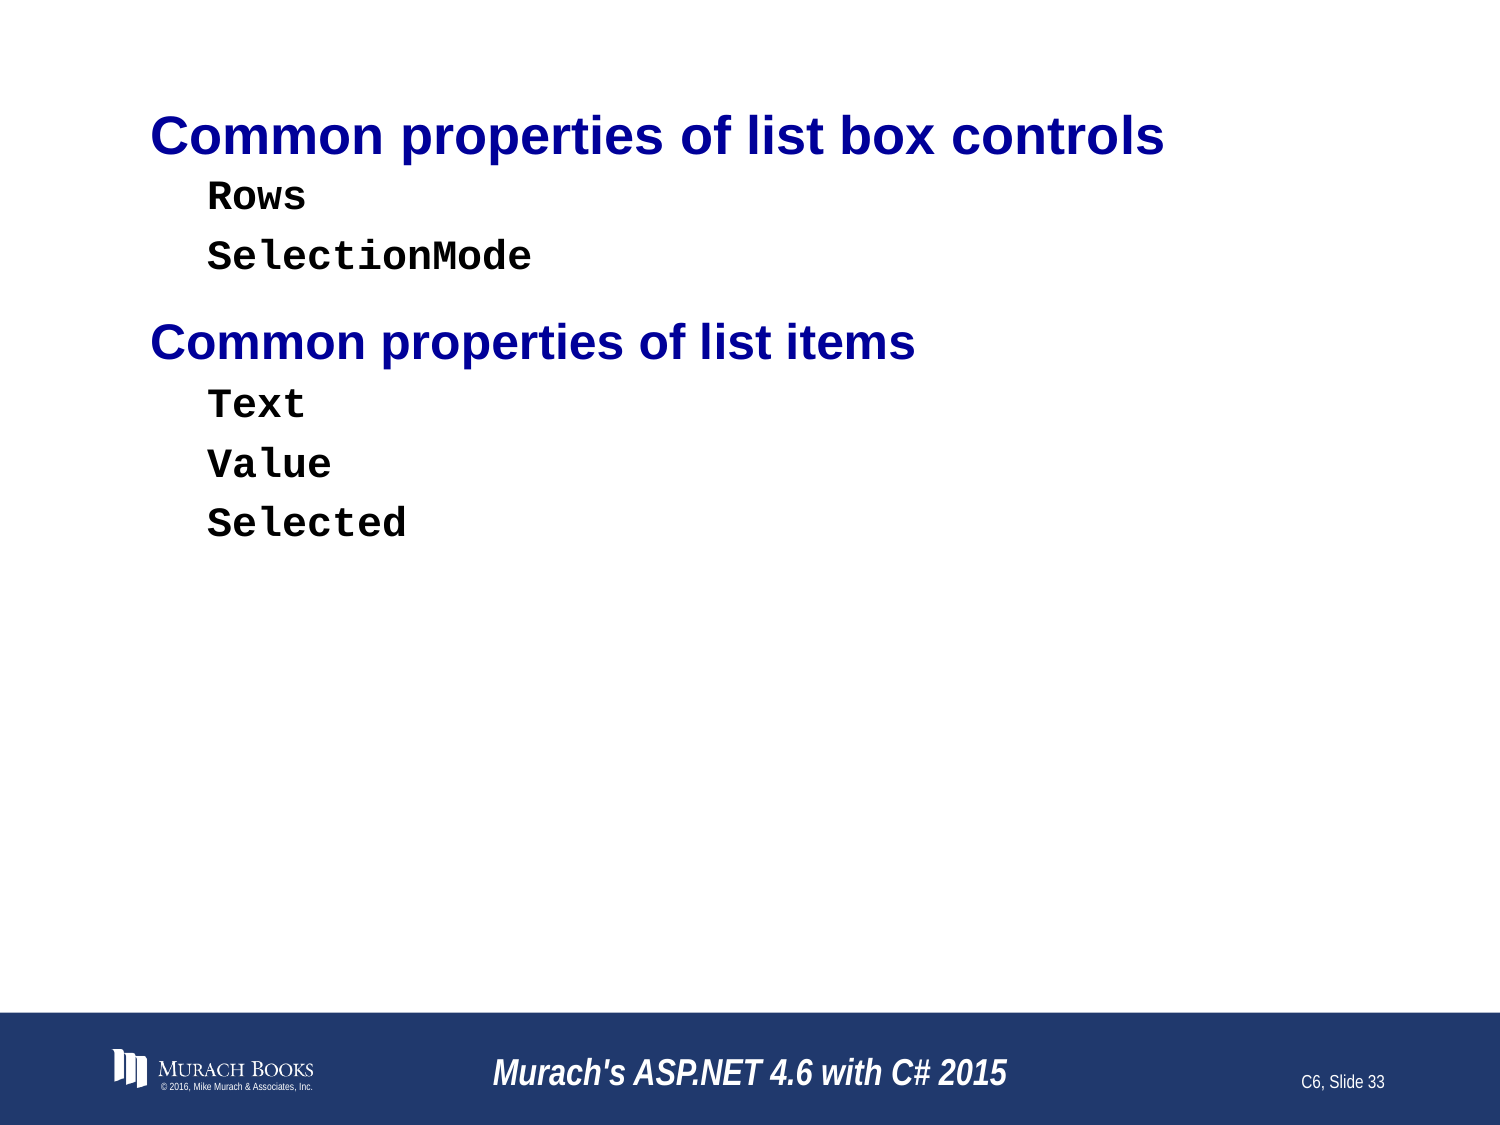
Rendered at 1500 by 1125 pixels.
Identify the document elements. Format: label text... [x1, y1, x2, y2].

footer © 2016, Mike Murach & Associates, Inc. [12, 1025, 463, 1100]
slide_number C6, Slide 33 [1087, 1025, 1400, 1100]
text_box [149, 174, 1348, 566]
title Common properties of list box controls [150, 99, 1350, 166]
slide_number Murach's ASP.NET 4.6 with C# 2015 [463, 1025, 1050, 1100]
